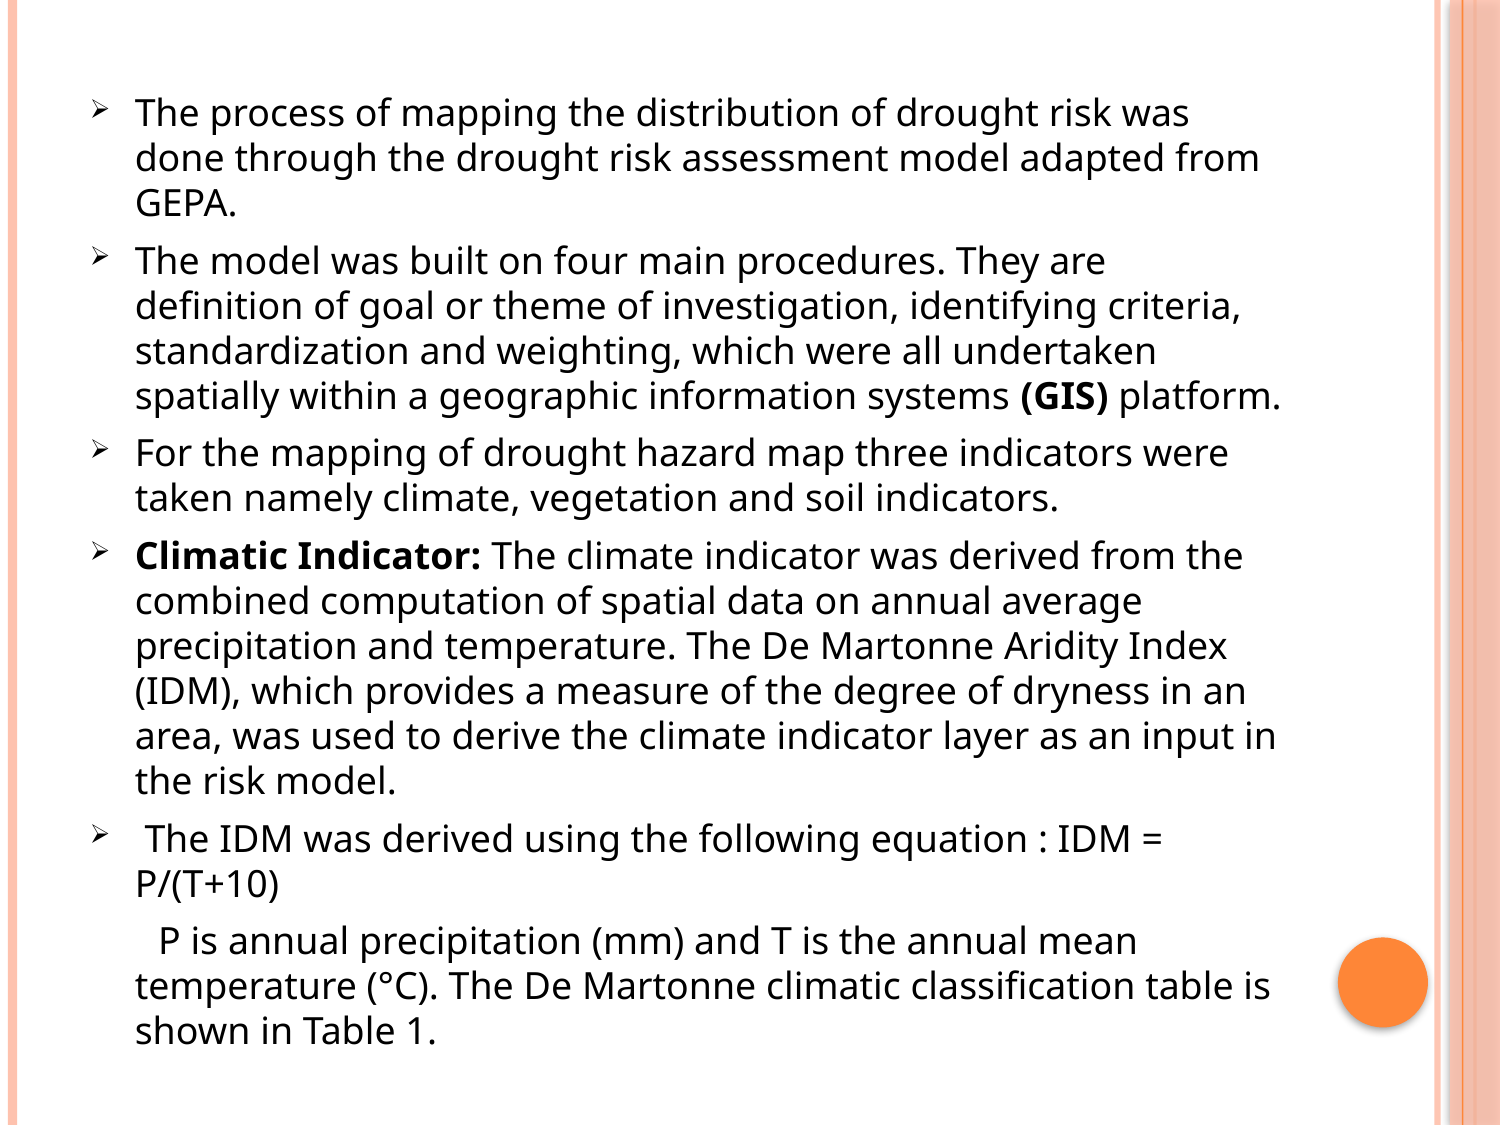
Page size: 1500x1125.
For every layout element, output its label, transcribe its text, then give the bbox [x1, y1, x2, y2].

list The process of mapping the distribution of drought risk was done through the drought risk assessment model adapted from GEPA. The model was built on four main procedures. They are deﬁnition of goal or theme of investigation, identifying criteria, standardization and weighting, which were all undertaken spatially within a geographic information systems (GIS) platform. For the mapping of drought hazard map three indicators were taken namely climate, vegetation and soil indicators. Climatic Indicator: The climate indicator was derived from the combined computation of spatial data on annual average precipitation and temperature. The De Martonne Aridity Index (IDM), which provides a measure of the degree of dryness in an area, was used to derive the climate indicator layer as an input in the risk model. The IDM was derived using the following equation : IDM = P/(T+10) P is annual precipitation (mm) and T is the annual mean temperature (°C). The De Martonne climatic classiﬁcation table is shown in Table 1. [75, 82, 1300, 1062]
